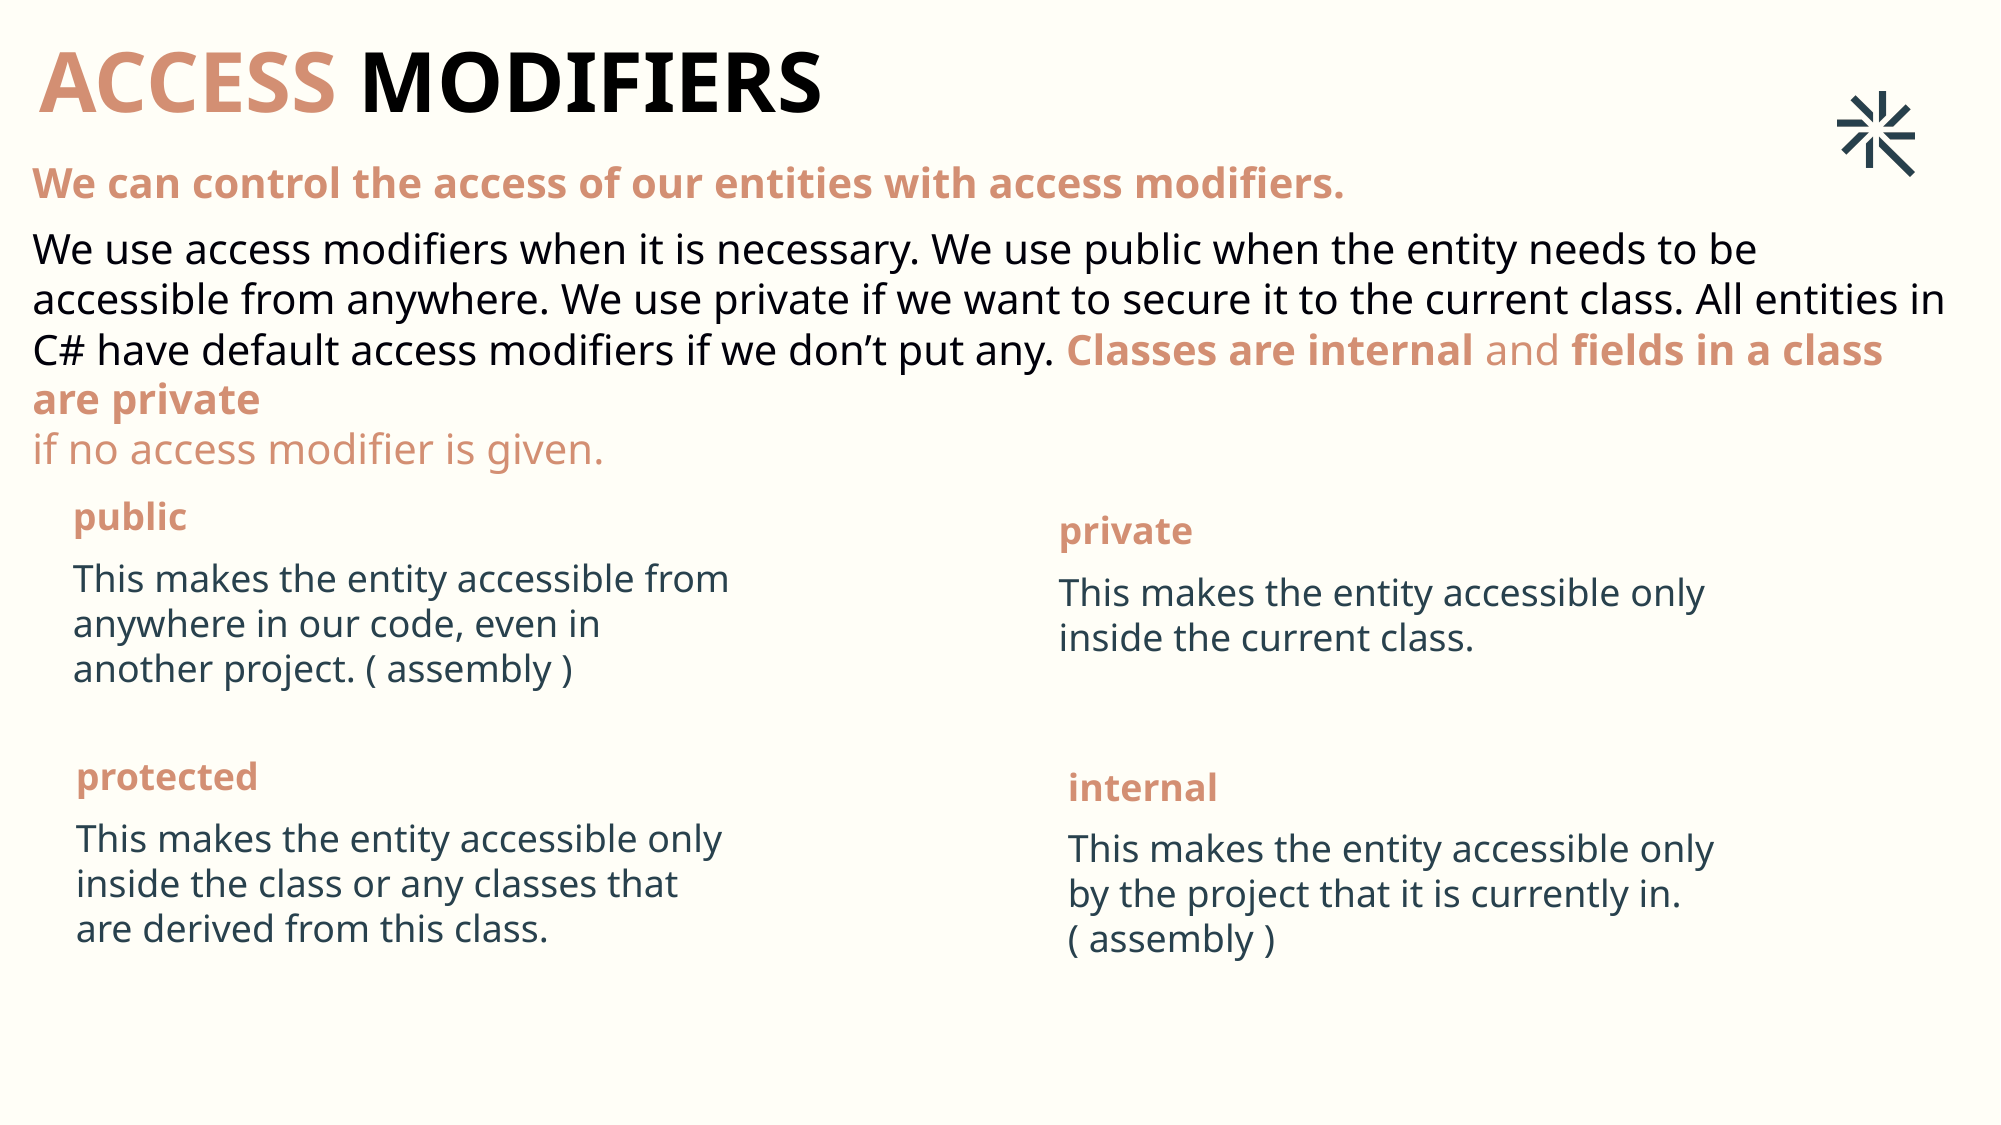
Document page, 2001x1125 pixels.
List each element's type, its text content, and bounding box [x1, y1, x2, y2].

list private This makes the entity accessible only inside the current class. [1047, 501, 1752, 681]
list public This makes the entity accessible from anywhere in our code, even in another project. ( assembly ) [61, 487, 761, 653]
title ACCESS MODIFIERS [28, 18, 1291, 141]
list protected This makes the entity accessible only inside the class or any classes that are derived from this class. [64, 747, 741, 951]
list We can control the access of our entities with access modifiers. We use access modifiers when it is necessary. We use public when the entity needs to be accessible from anywhere. We use private if we want to secure it to the current class. All entities in C# have default access modifiers if we don’t put any. Classes are internal and fields in a class are private if no access modifier is given. [21, 151, 1973, 815]
list internal This makes the entity accessible only by the project that it is currently in. ( assembly ) [1056, 757, 1739, 945]
picture [1837, 91, 1915, 151]
